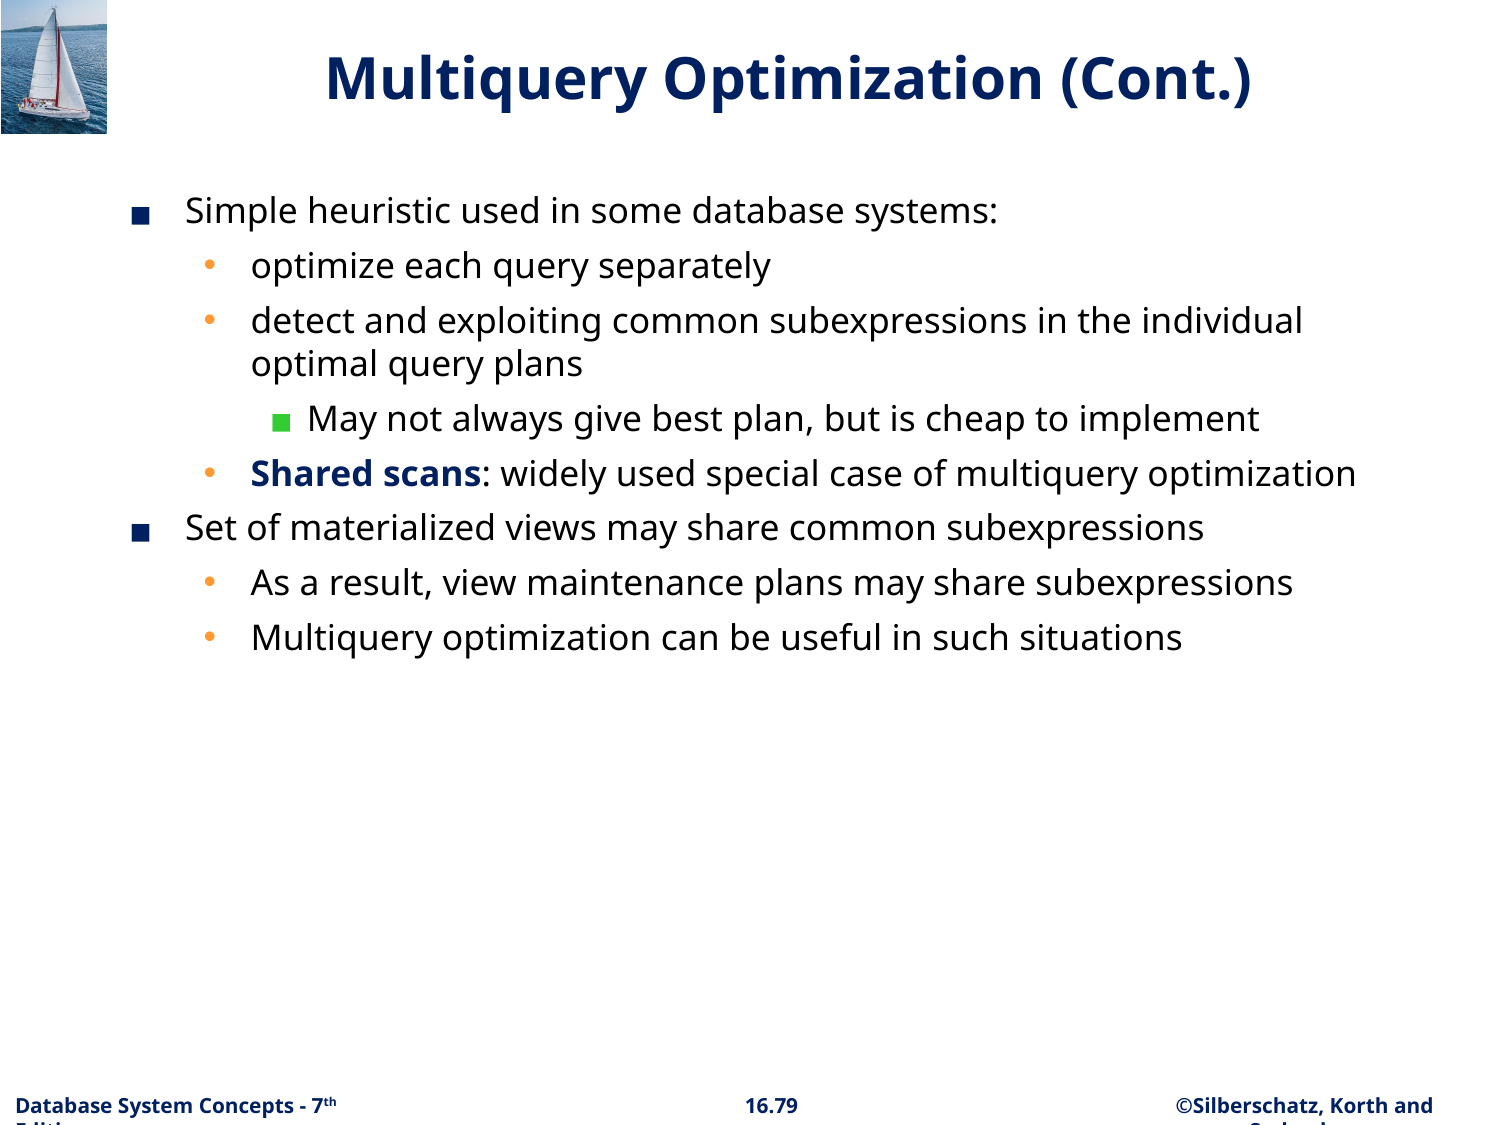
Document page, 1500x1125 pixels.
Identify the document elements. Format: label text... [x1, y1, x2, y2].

list Simple heuristic used in some database systems: optimize each query separately detect and exploiting common subexpressions in the individual optimal query plans May not always give best plan, but is cheap to implement Shared scans: widely used special case of multiquery optimization Set of materialized views may share common subexpressions As a result, view maintenance plans may share subexpressions Multiquery optimization can be useful in such situations [113, 180, 1385, 1062]
title Multiquery Optimization (Cont.) [126, 19, 1451, 120]
picture [1, 0, 107, 134]
